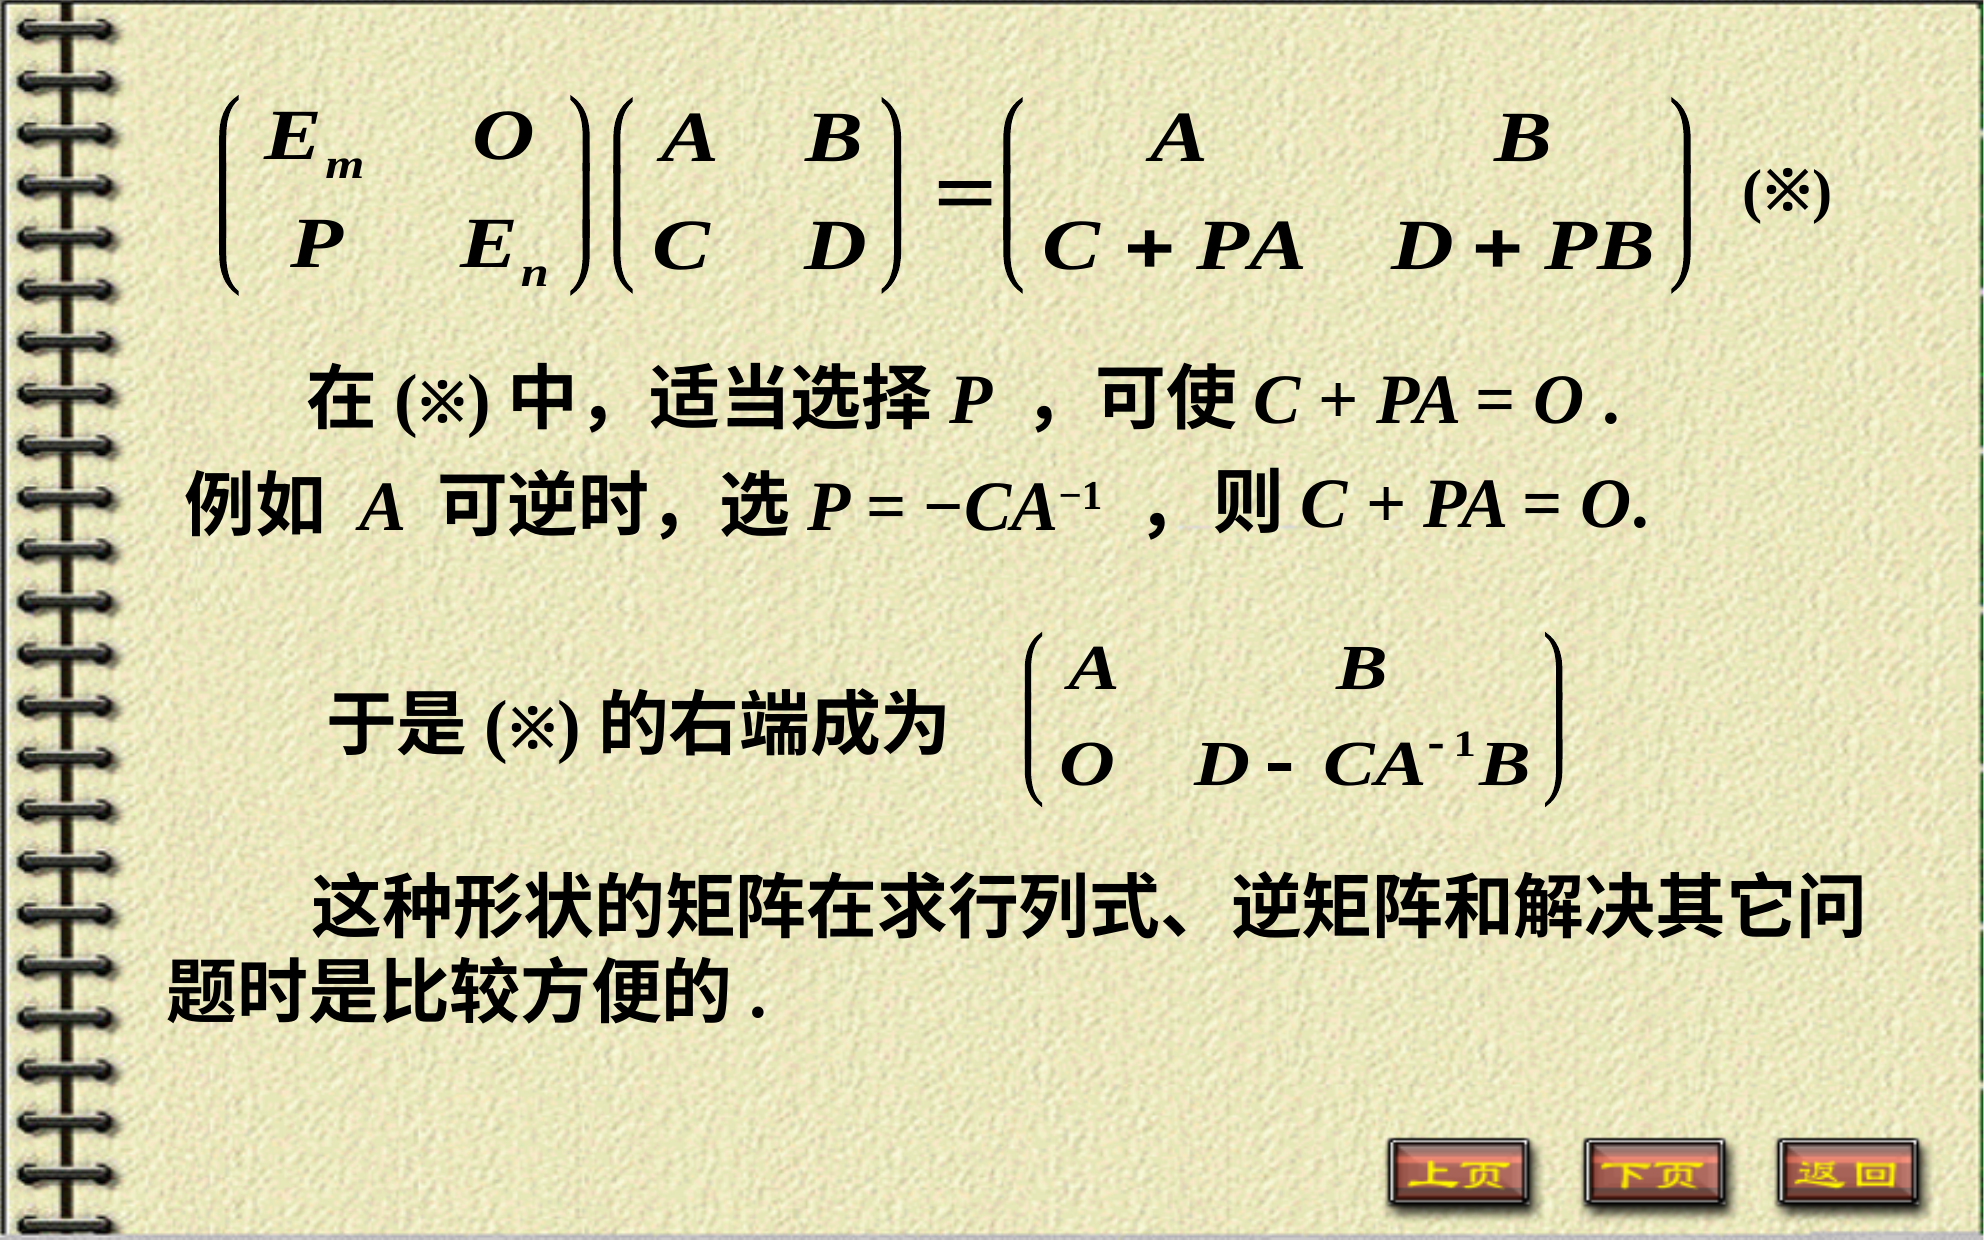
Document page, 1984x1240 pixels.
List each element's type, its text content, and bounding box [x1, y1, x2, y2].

text_box 则C + PA = O. [1194, 447, 1835, 552]
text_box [1011, 621, 1581, 815]
text_box (※) [1724, 142, 1852, 233]
text_box 例如 A 可逆时，选P = −CA−1 ， [166, 450, 1227, 554]
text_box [204, 85, 1717, 308]
text_box 于是(※)的右端成为 [307, 669, 971, 773]
text_box 在(※)中，适当选择P ，可使C + PA = O . [288, 343, 1639, 447]
text_box 这种形状的矩阵在求行列式、逆矩阵和解决其它问题时是比较方便的. [148, 852, 1937, 1041]
picture [0, 0, 1984, 1240]
